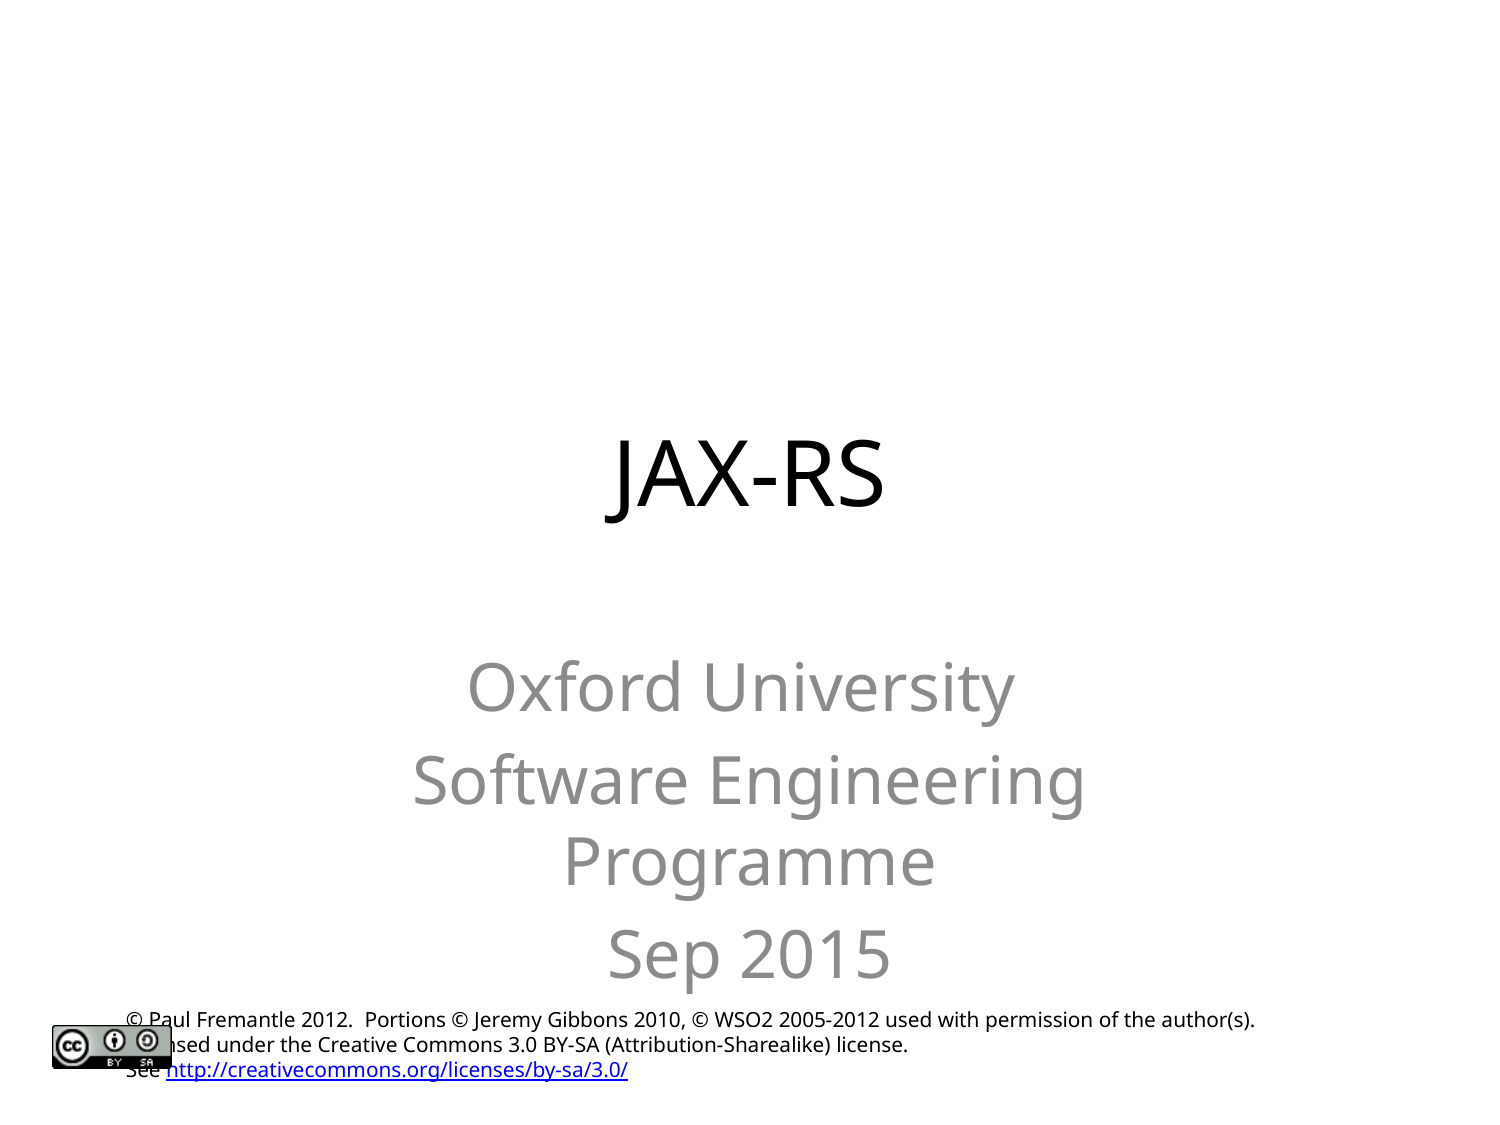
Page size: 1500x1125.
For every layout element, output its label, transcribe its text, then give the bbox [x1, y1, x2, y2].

subtitle Oxford University Software Engineering Programme Sep 2015 [225, 637, 1275, 925]
title JAX-RS [112, 349, 1388, 591]
picture [52, 1025, 172, 1069]
